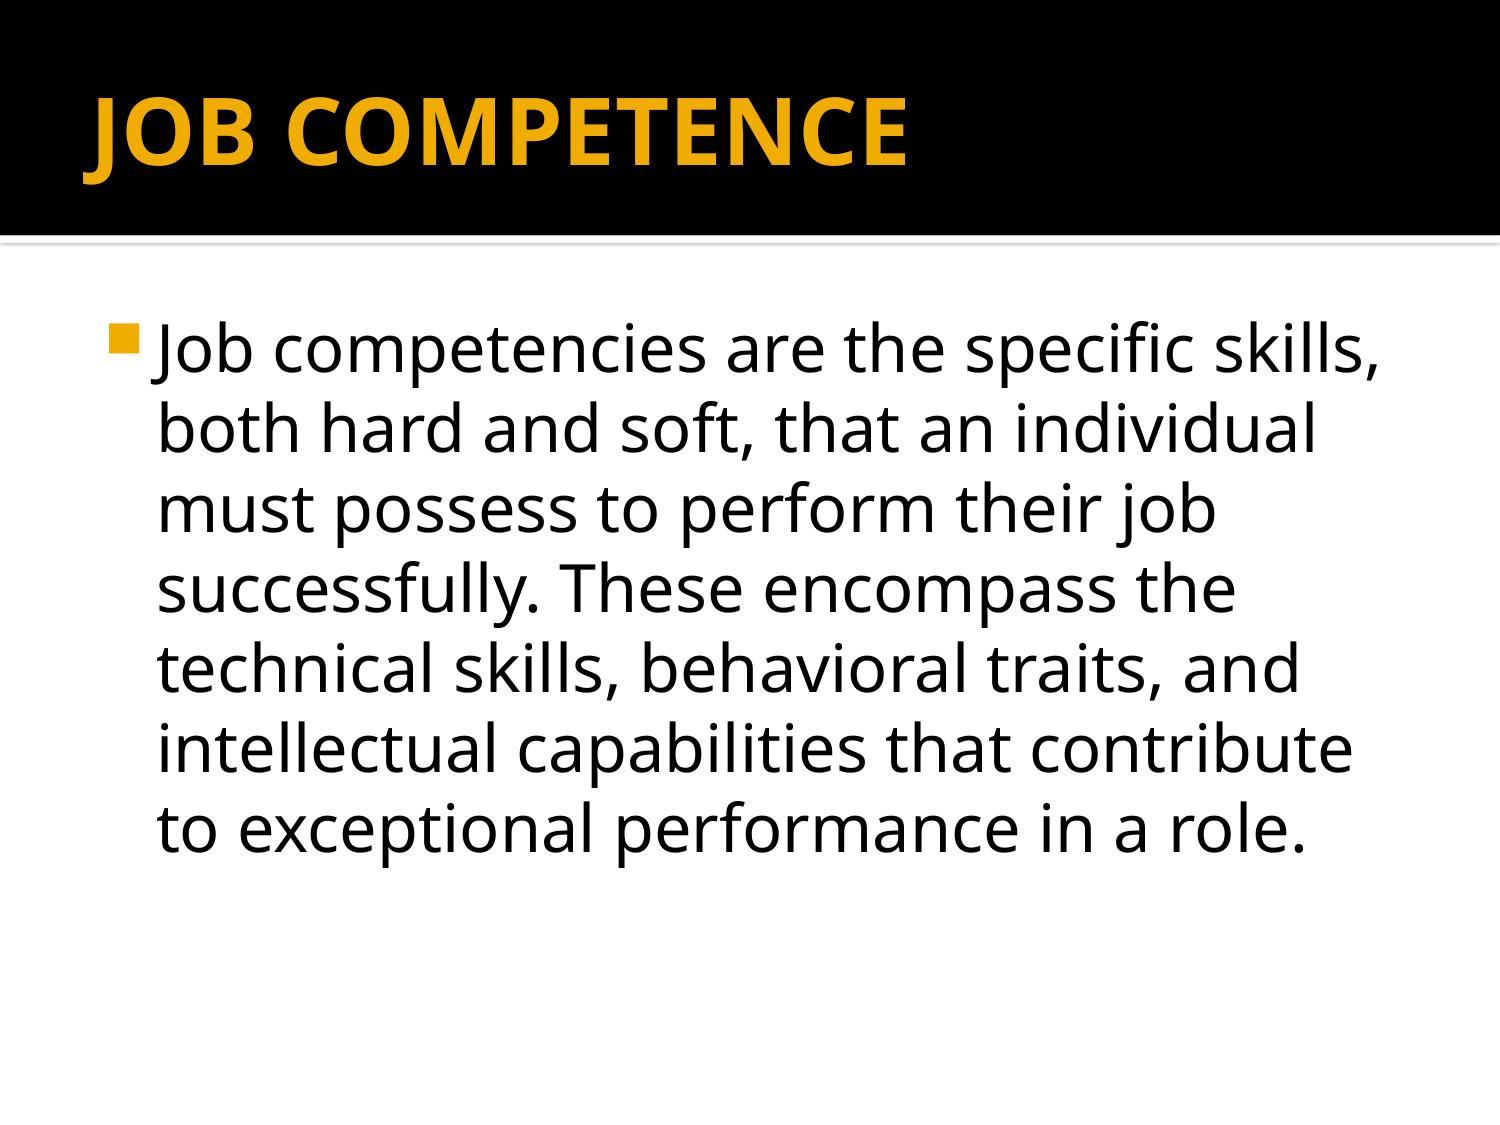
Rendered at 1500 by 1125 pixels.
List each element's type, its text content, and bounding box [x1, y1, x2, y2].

title JOB COMPETENCE [75, 25, 1425, 231]
list Job competencies are the specific skills, both hard and soft, that an individual must possess to perform their job successfully. These encompass the technical skills, behavioral traits, and intellectual capabilities that contribute to exceptional performance in a role. [75, 291, 1425, 1050]
